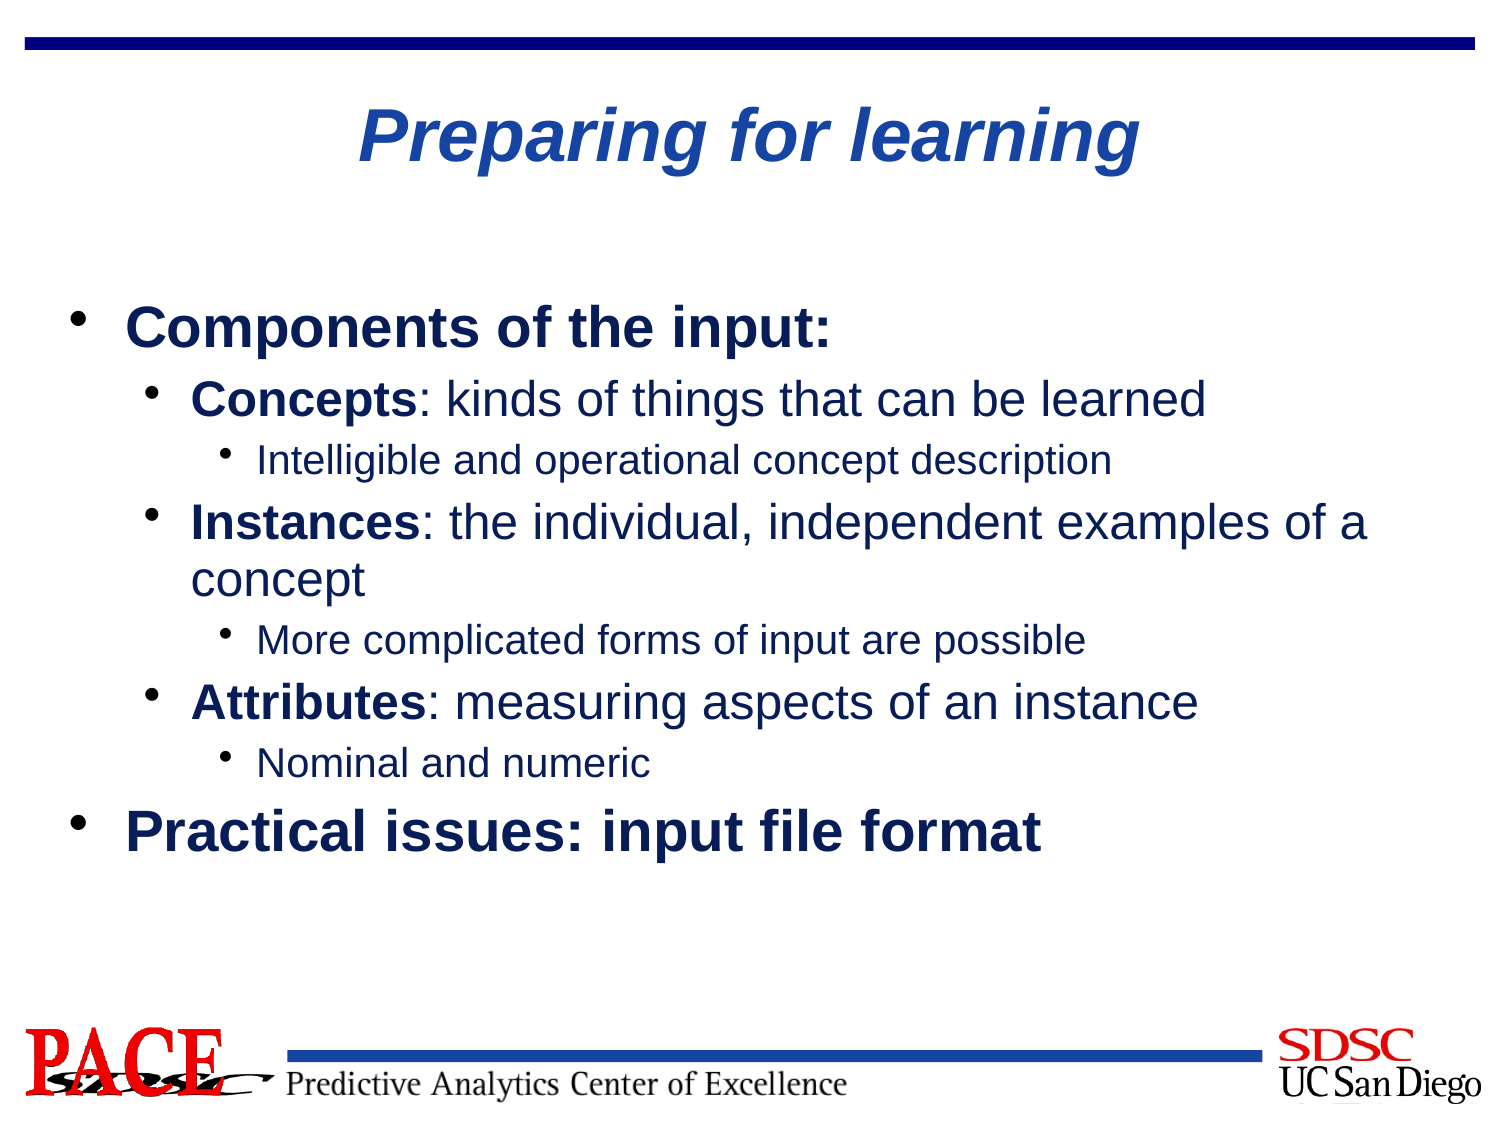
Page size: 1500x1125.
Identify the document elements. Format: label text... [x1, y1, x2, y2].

picture [1279, 1066, 1481, 1104]
picture [25, 1025, 276, 1101]
picture [1401, 1028, 1413, 1061]
list Components of the input: Concepts: kinds of things that can be learned Intelligible and operational concept description Instances: the individual, independent examples of a concept More complicated forms of input are possible Attributes: measuring aspects of an instance Nominal and numeric Practical issues: input file format [53, 287, 1401, 1094]
title Preparing for learning [24, 50, 1475, 221]
picture [286, 1094, 858, 1103]
